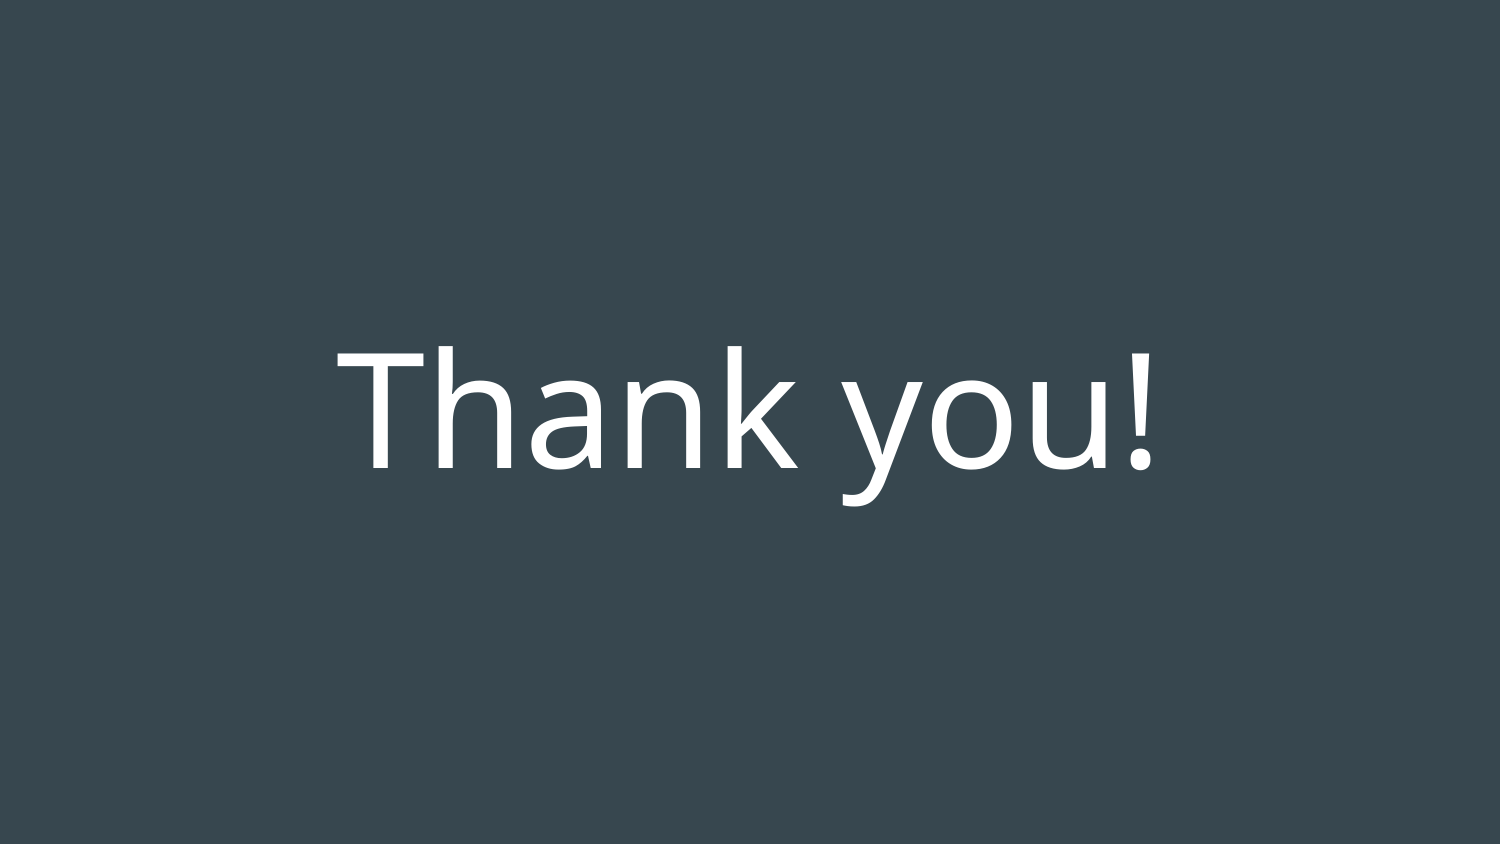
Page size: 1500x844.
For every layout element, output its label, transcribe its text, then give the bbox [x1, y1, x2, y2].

title Thank you! [51, 205, 1449, 517]
